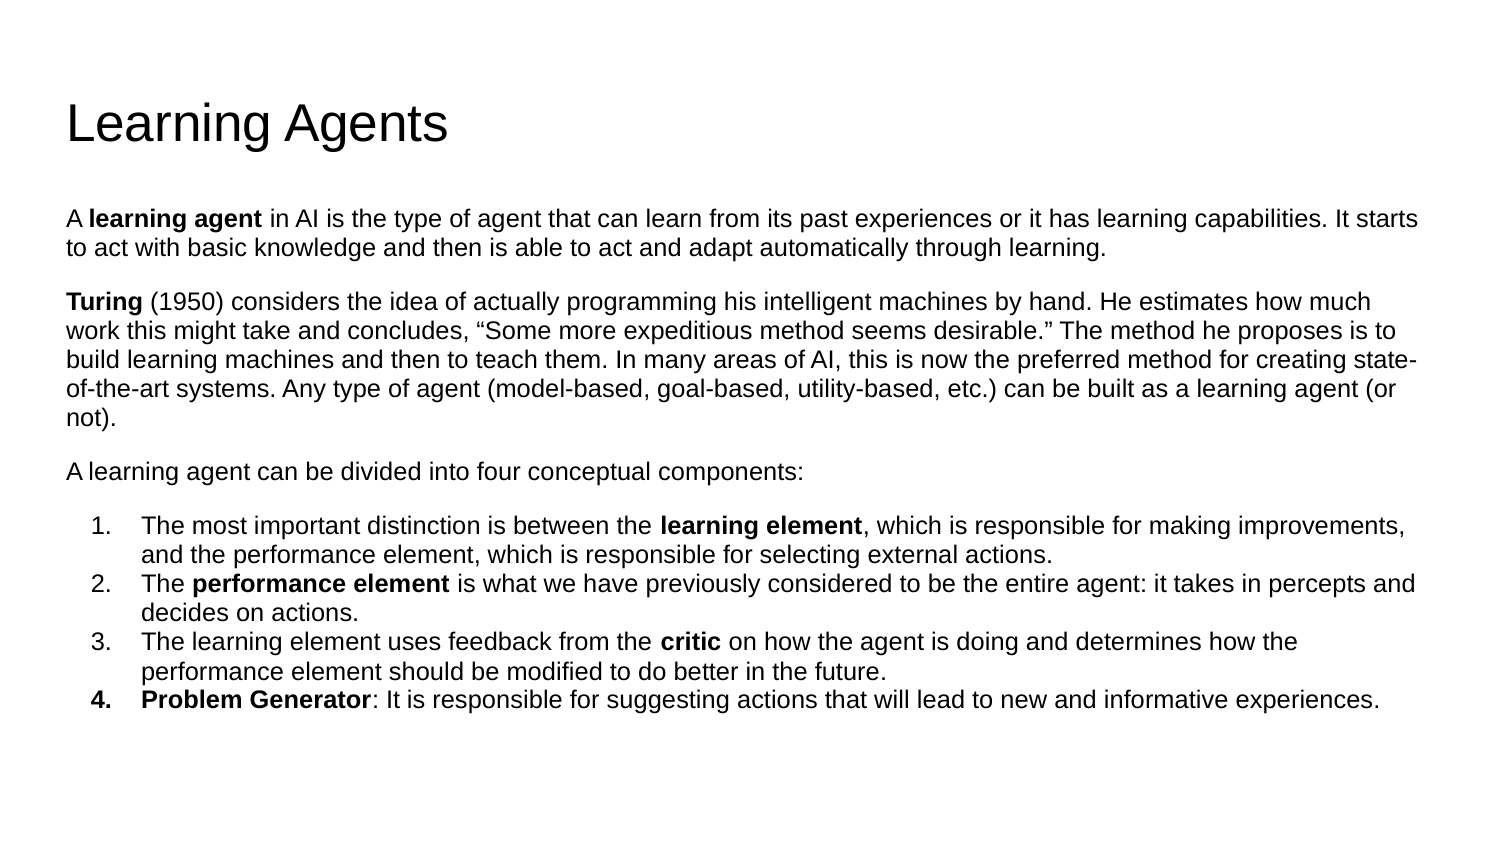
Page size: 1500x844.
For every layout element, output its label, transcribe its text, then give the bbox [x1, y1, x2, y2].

list A learning agent in AI is the type of agent that can learn from its past experiences or it has learning capabilities. It starts to act with basic knowledge and then is able to act and adapt automatically through learning. Turing (1950) considers the idea of actually programming his intelligent machines by hand. He estimates how much work this might take and concludes, “Some more expeditious method seems desirable.” The method he proposes is to build learning machines and then to teach them. In many areas of AI, this is now the preferred method for creating state-of-the-art systems. Any type of agent (model-based, goal-based, utility-based, etc.) can be built as a learning agent (or not). A learning agent can be divided into four conceptual components: The most important distinction is between the learning element, which is responsible for making improvements, and the performance element, which is responsible for selecting external actions. The performance element is what we have previously considered to be the entire agent: it takes in percepts and decides on actions. The learning element uses feedback from the critic on how the agent is doing and determines how the performance element should be modified to do better in the future. Problem Generator: It is responsible for suggesting actions that will lead to new and informative experiences. [51, 189, 1449, 750]
title Learning Agents [51, 72, 1449, 167]
